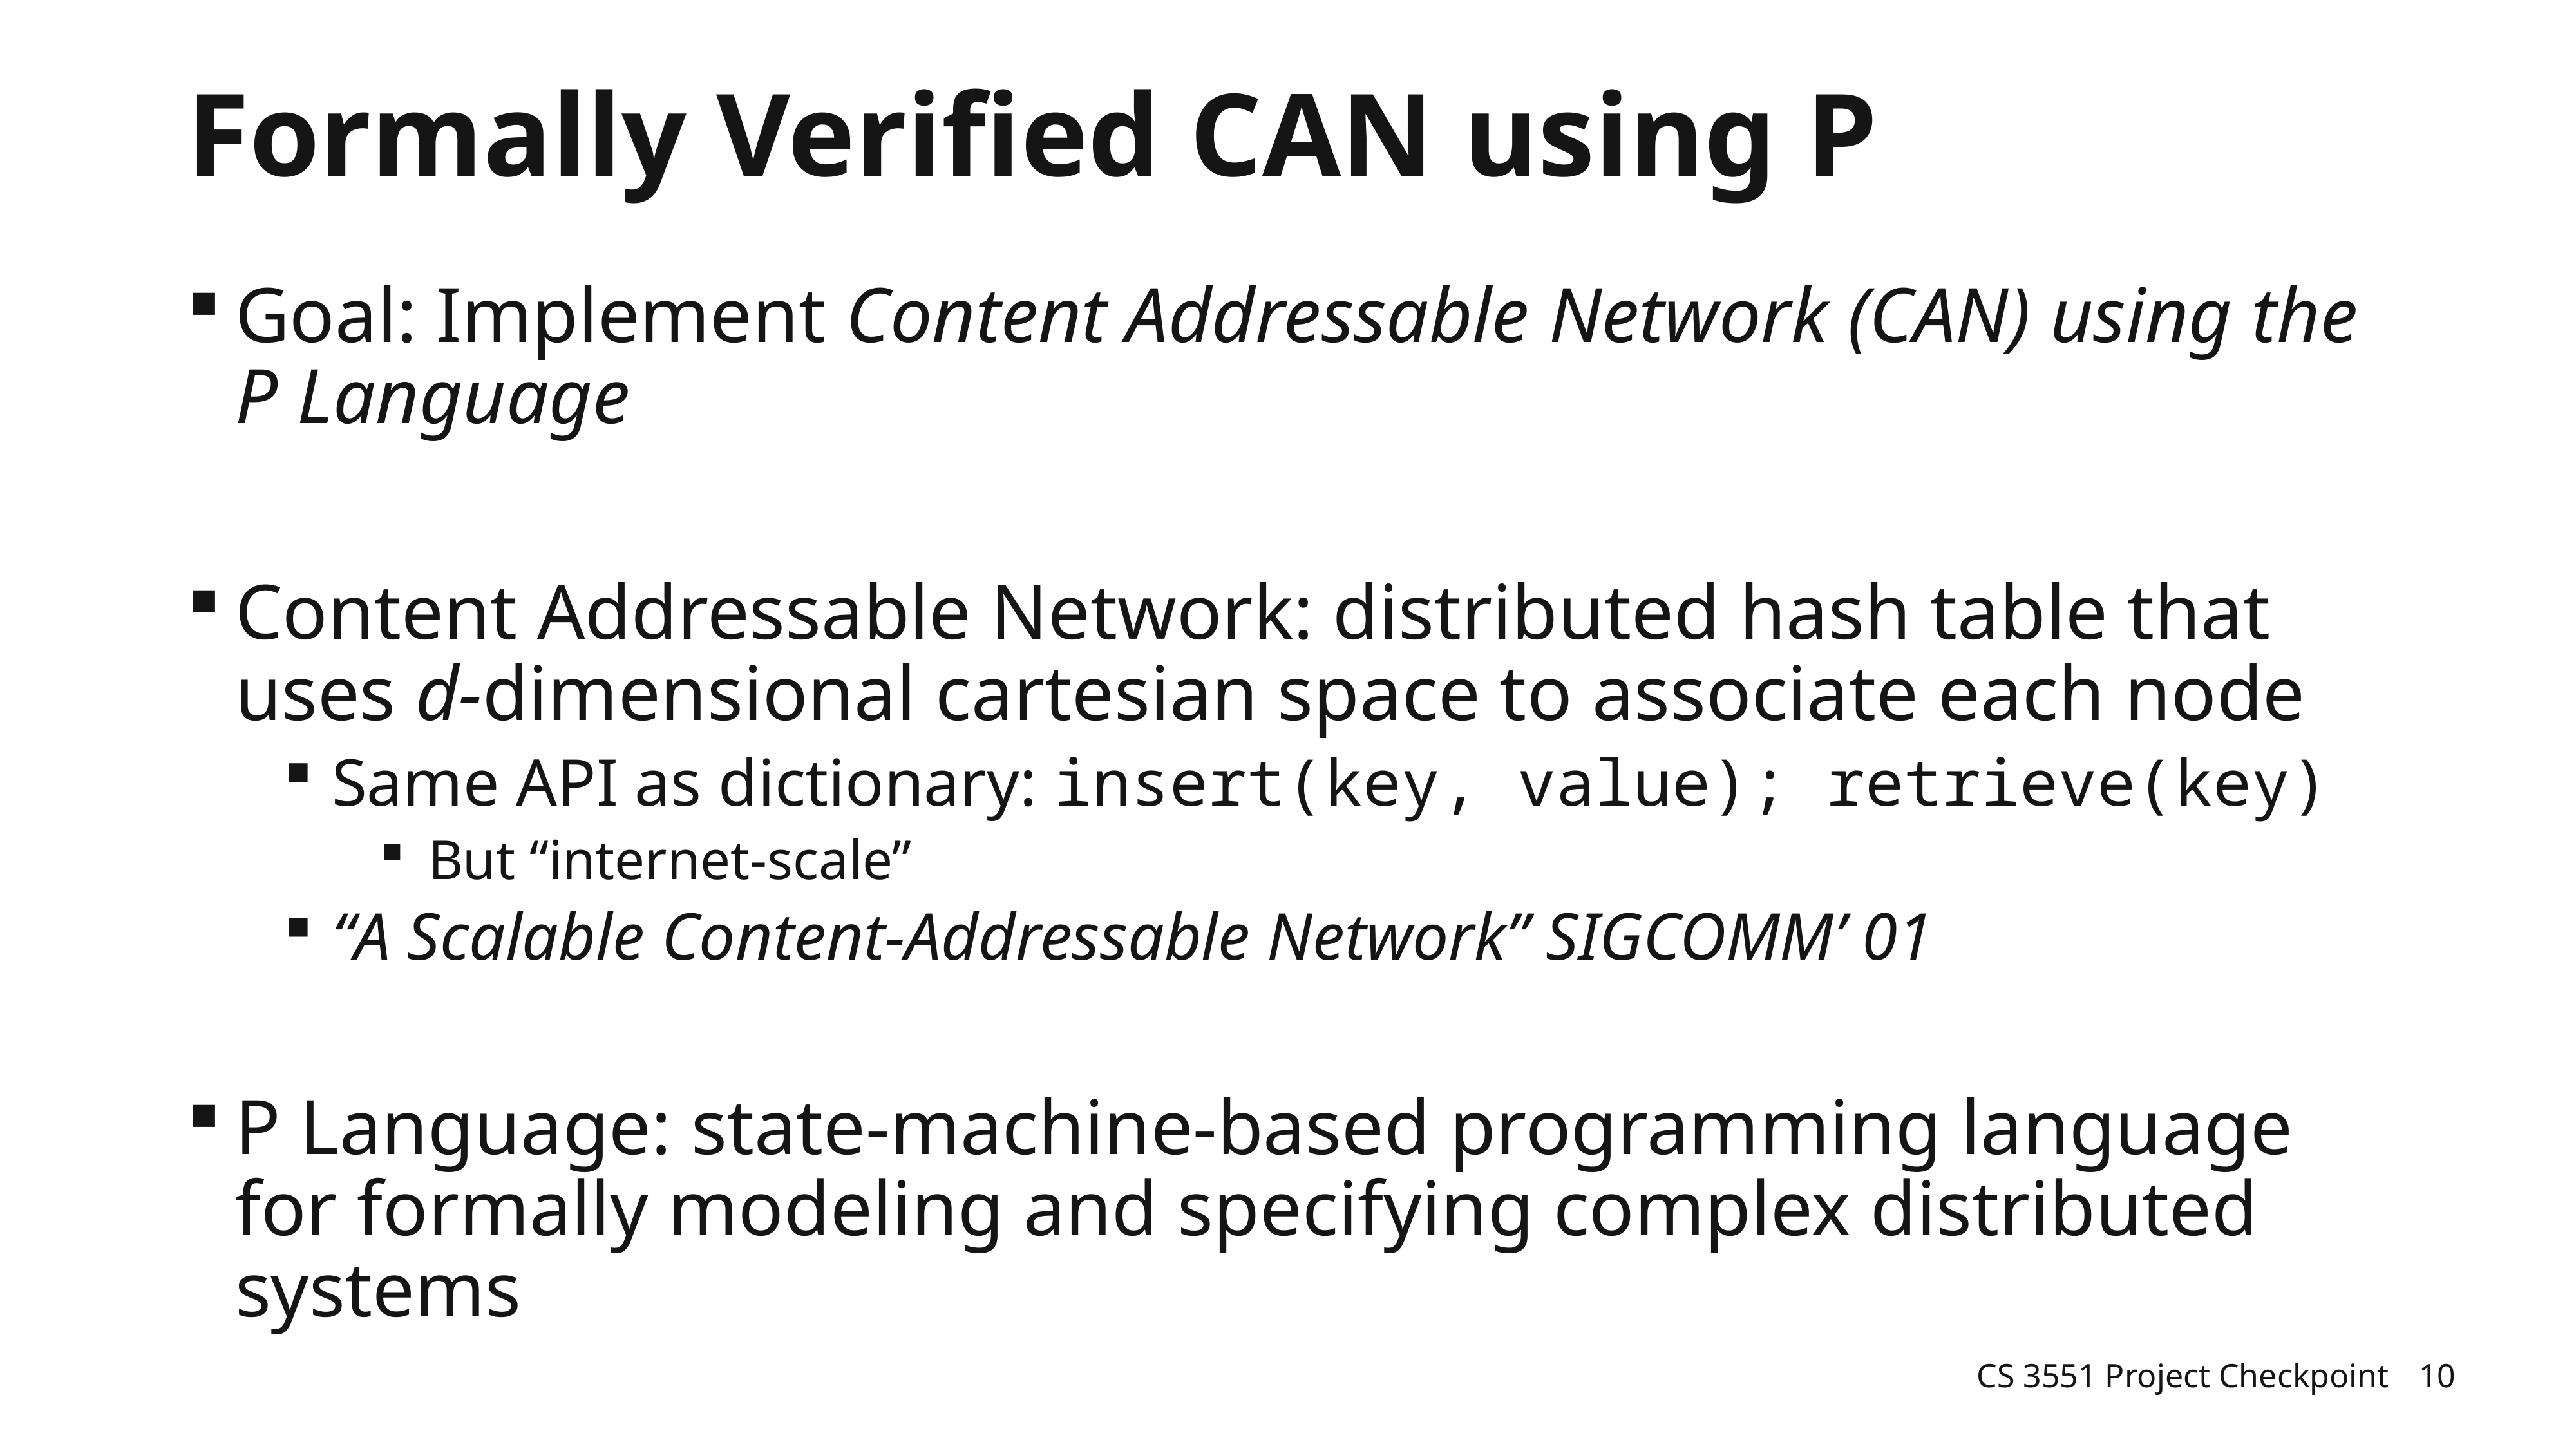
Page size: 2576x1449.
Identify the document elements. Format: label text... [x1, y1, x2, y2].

list Goal: Implement Content Addressable Network (CAN) using the P Language Content Addressable Network: distributed hash table that uses d-dimensional cartesian space to associate each node Same API as dictionary: insert(key, value); retrieve(key) But “internet-scale” “A Scalable Content-Addressable Network” SIGCOMM’ 01 P Language: state-machine-based programming language for formally modeling and specifying complex distributed systems [177, 272, 2399, 1262]
slide_number 10 [2399, 1338, 2466, 1416]
footer CS 3551 Project Checkpoint [1530, 1338, 2399, 1416]
title Formally Verified CAN using P [177, 71, 2399, 207]
